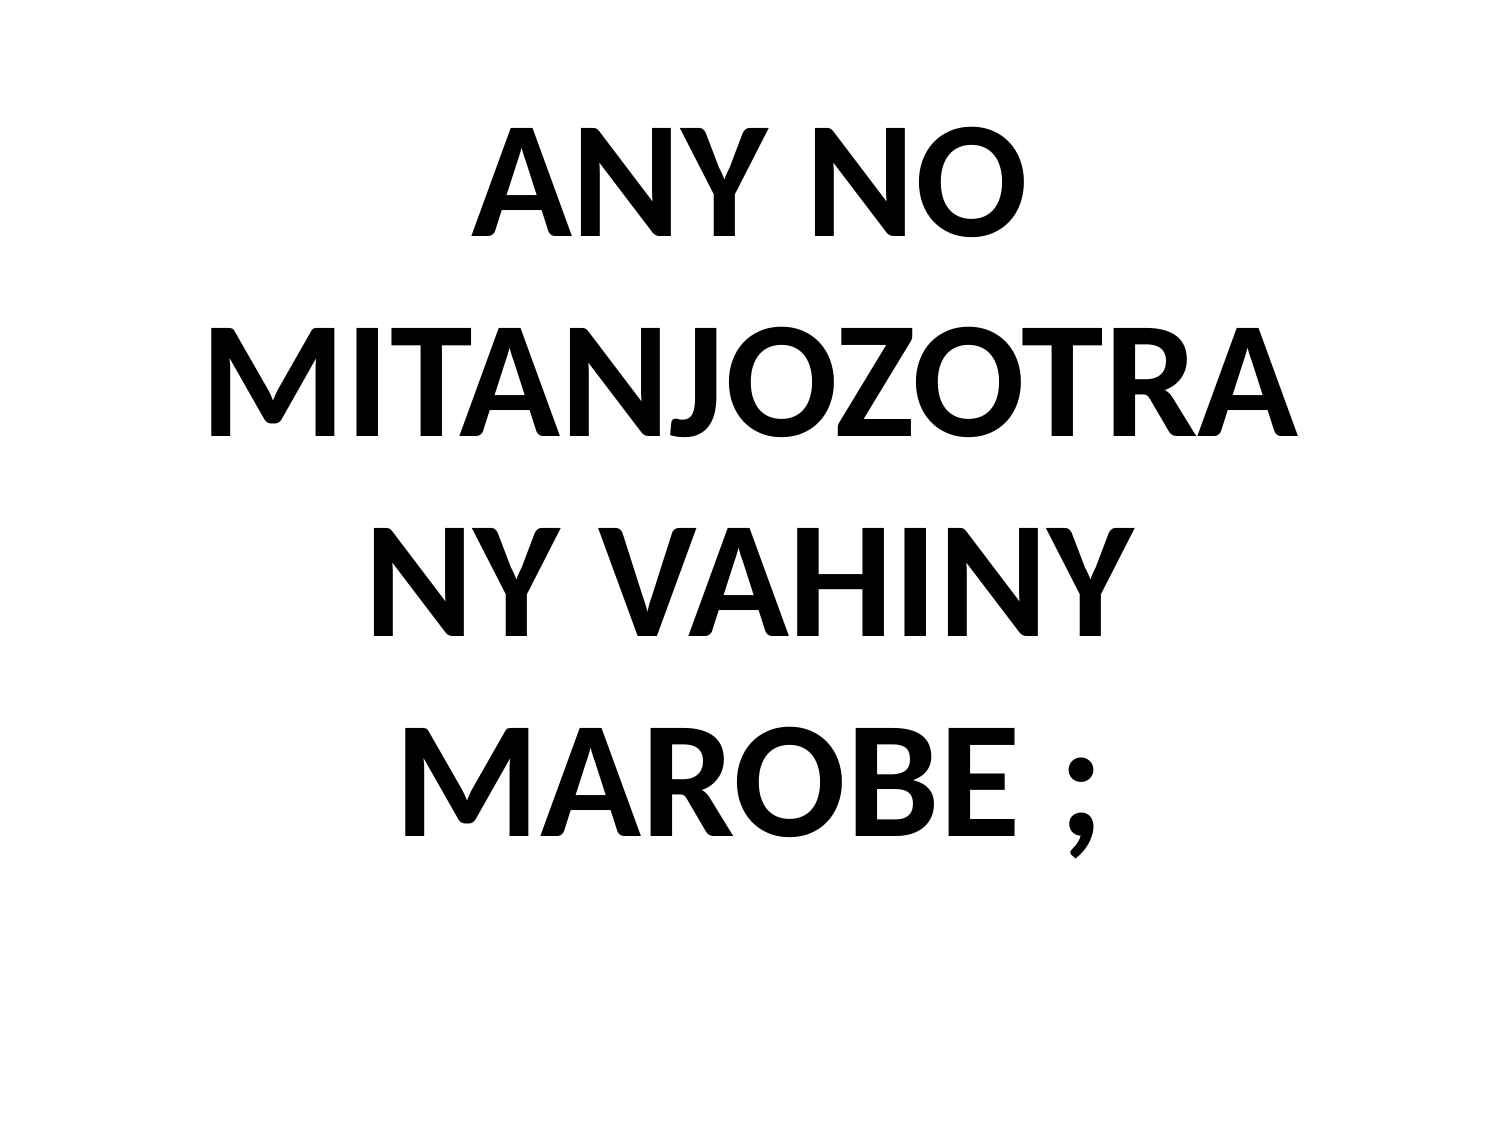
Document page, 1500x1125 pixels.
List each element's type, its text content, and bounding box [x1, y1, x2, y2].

title ANY NO MITANJOZOTRA NY VAHINY MAROBE ; [112, 349, 1388, 591]
